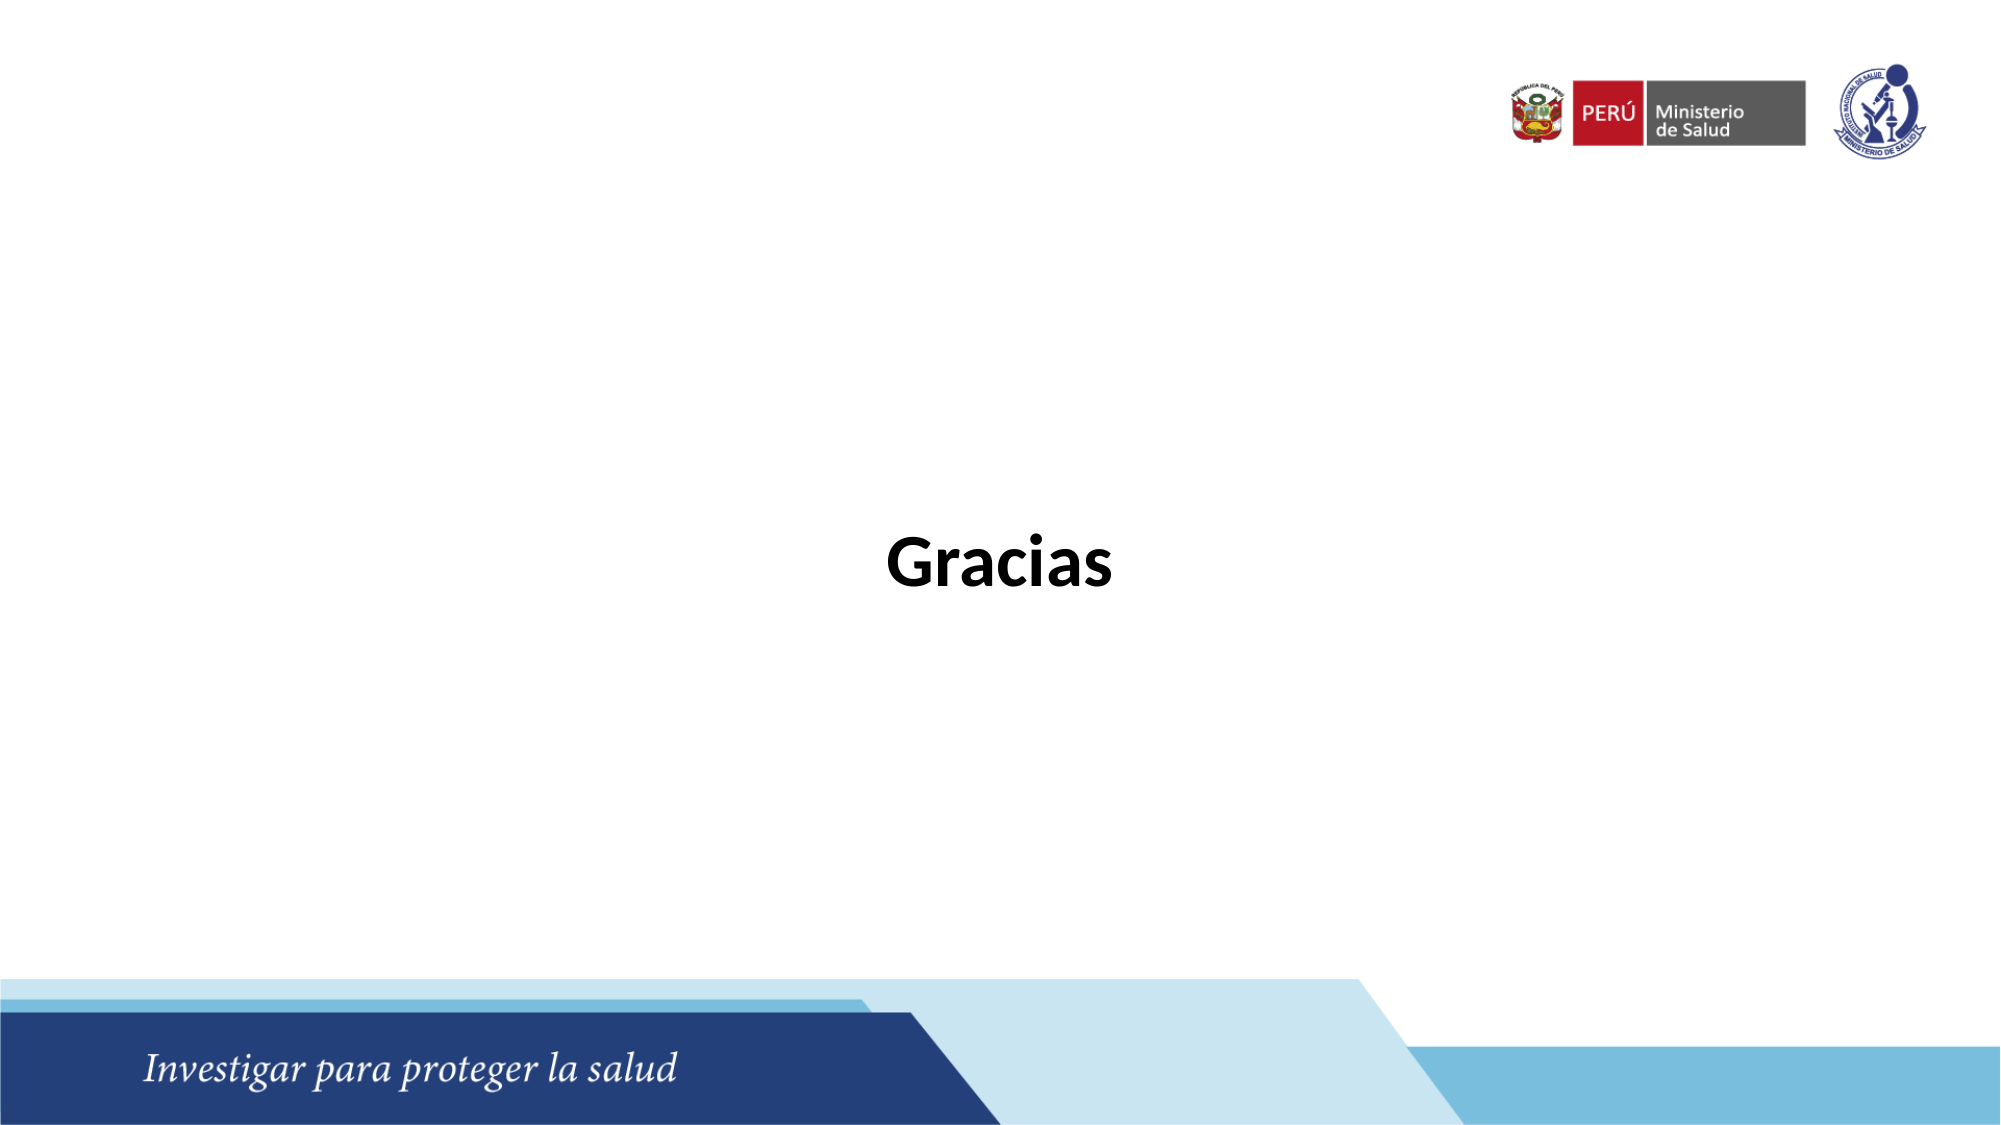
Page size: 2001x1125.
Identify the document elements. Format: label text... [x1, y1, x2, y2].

picture [0, 0, 2001, 1125]
title Gracias [103, 453, 1897, 672]
